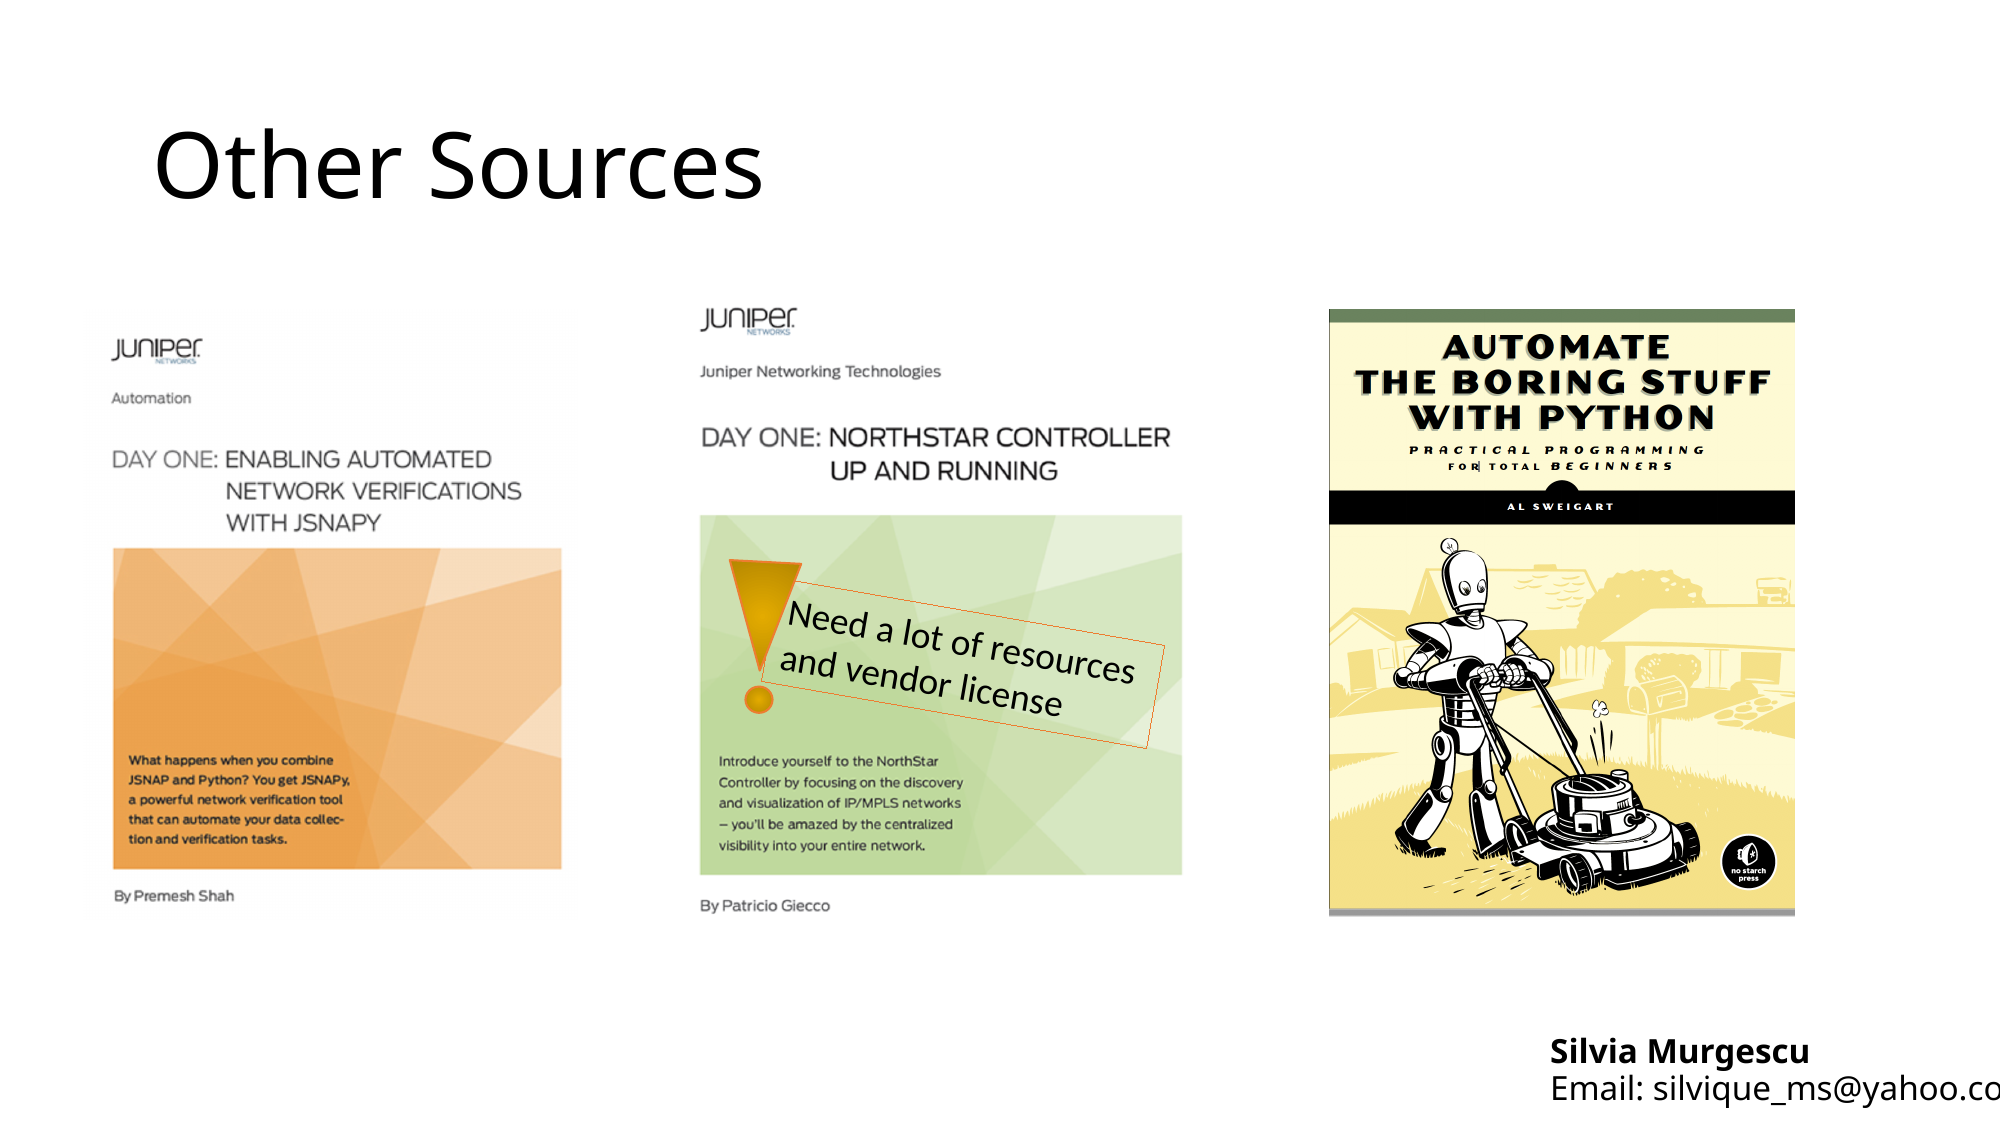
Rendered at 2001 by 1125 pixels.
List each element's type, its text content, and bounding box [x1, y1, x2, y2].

text_box Silvia Murgescu Email: silvique_ms@yahoo.com [1535, 1050, 2000, 1115]
title Other Sources [137, 59, 1863, 278]
picture [667, 277, 1196, 925]
picture [1329, 309, 1795, 917]
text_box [726, 561, 799, 713]
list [83, 309, 578, 920]
